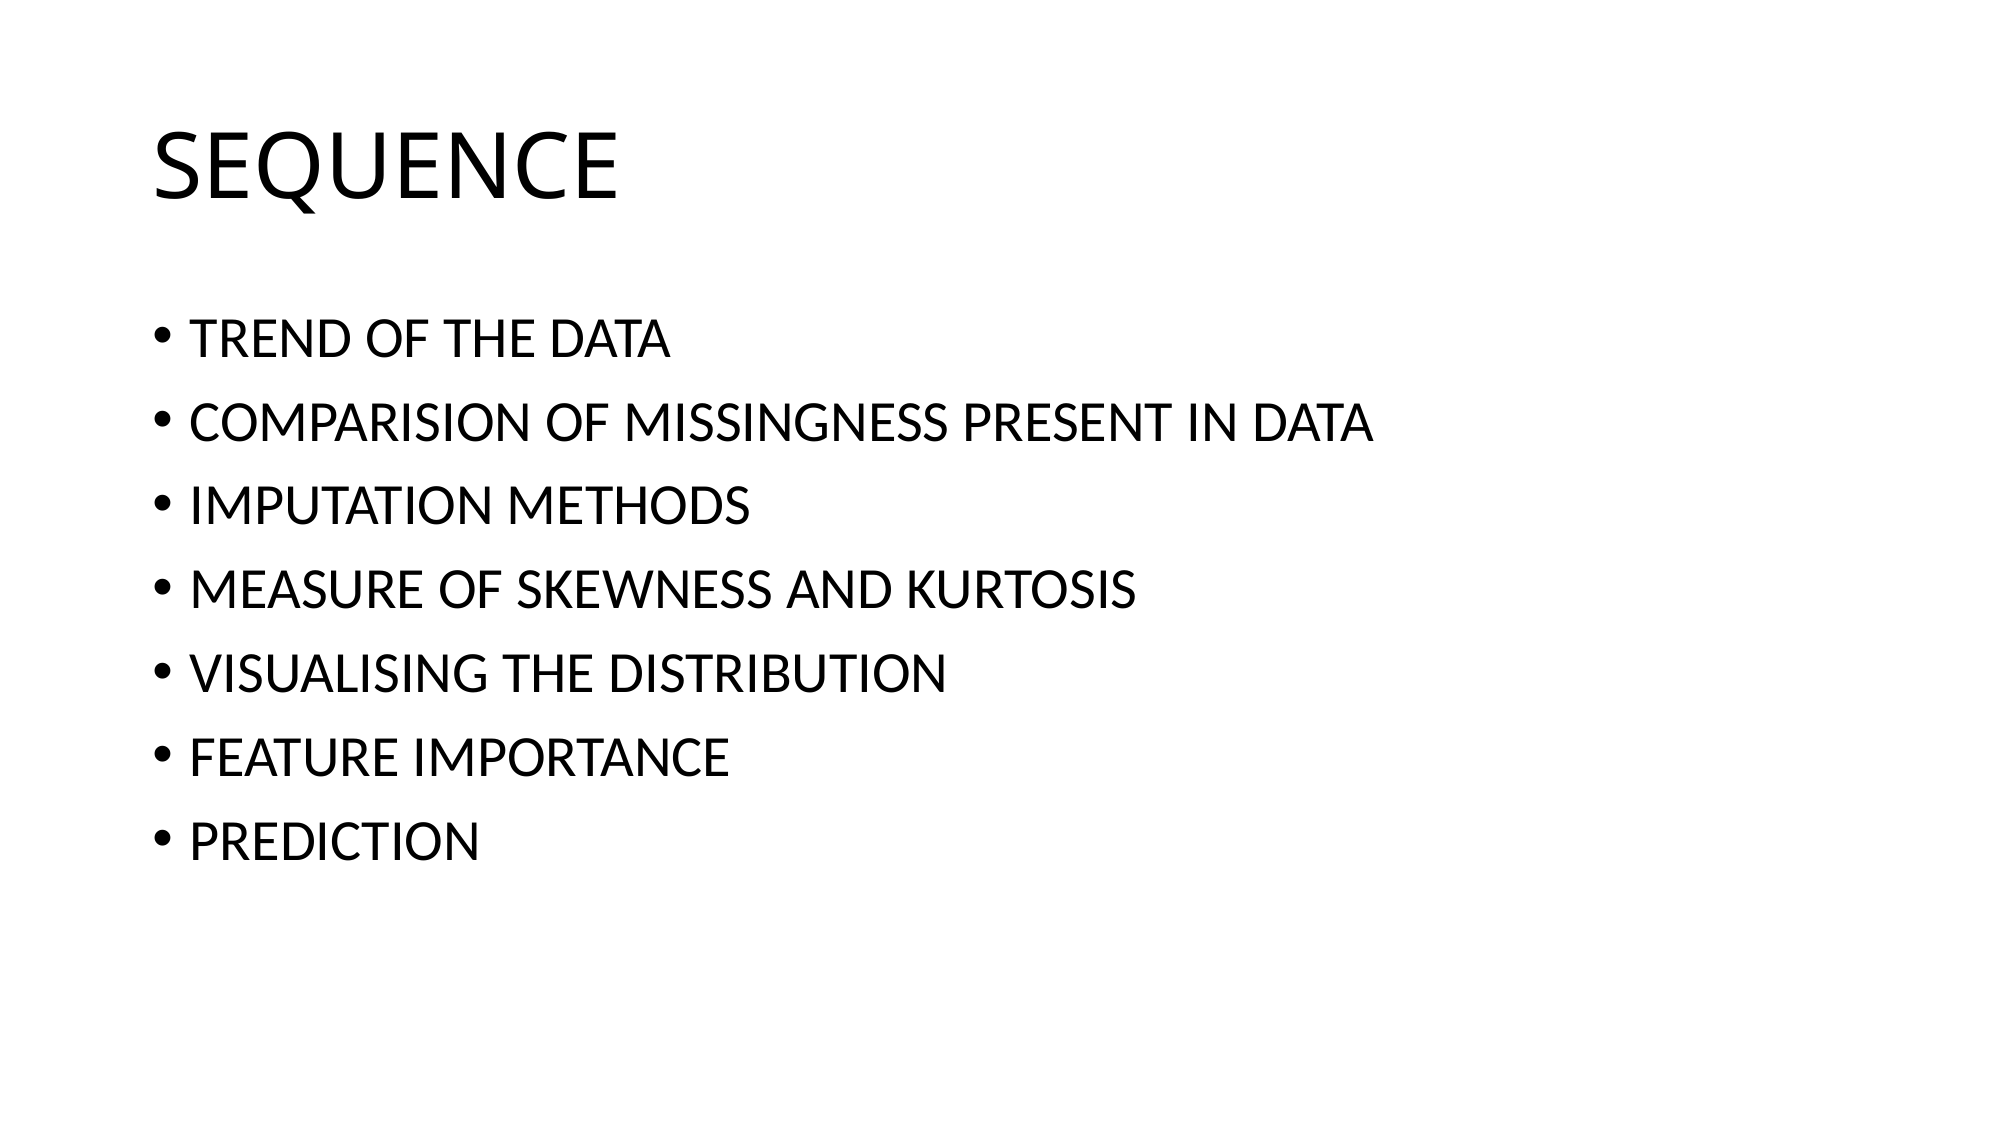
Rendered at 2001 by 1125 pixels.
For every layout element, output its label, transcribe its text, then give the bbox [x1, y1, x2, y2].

title SEQUENCE [137, 59, 1863, 278]
list TREND OF THE DATA COMPARISION OF MISSINGNESS PRESENT IN DATA IMPUTATION METHODS MEASURE OF SKEWNESS AND KURTOSIS VISUALISING THE DISTRIBUTION FEATURE IMPORTANCE PREDICTION [137, 299, 1863, 1014]
